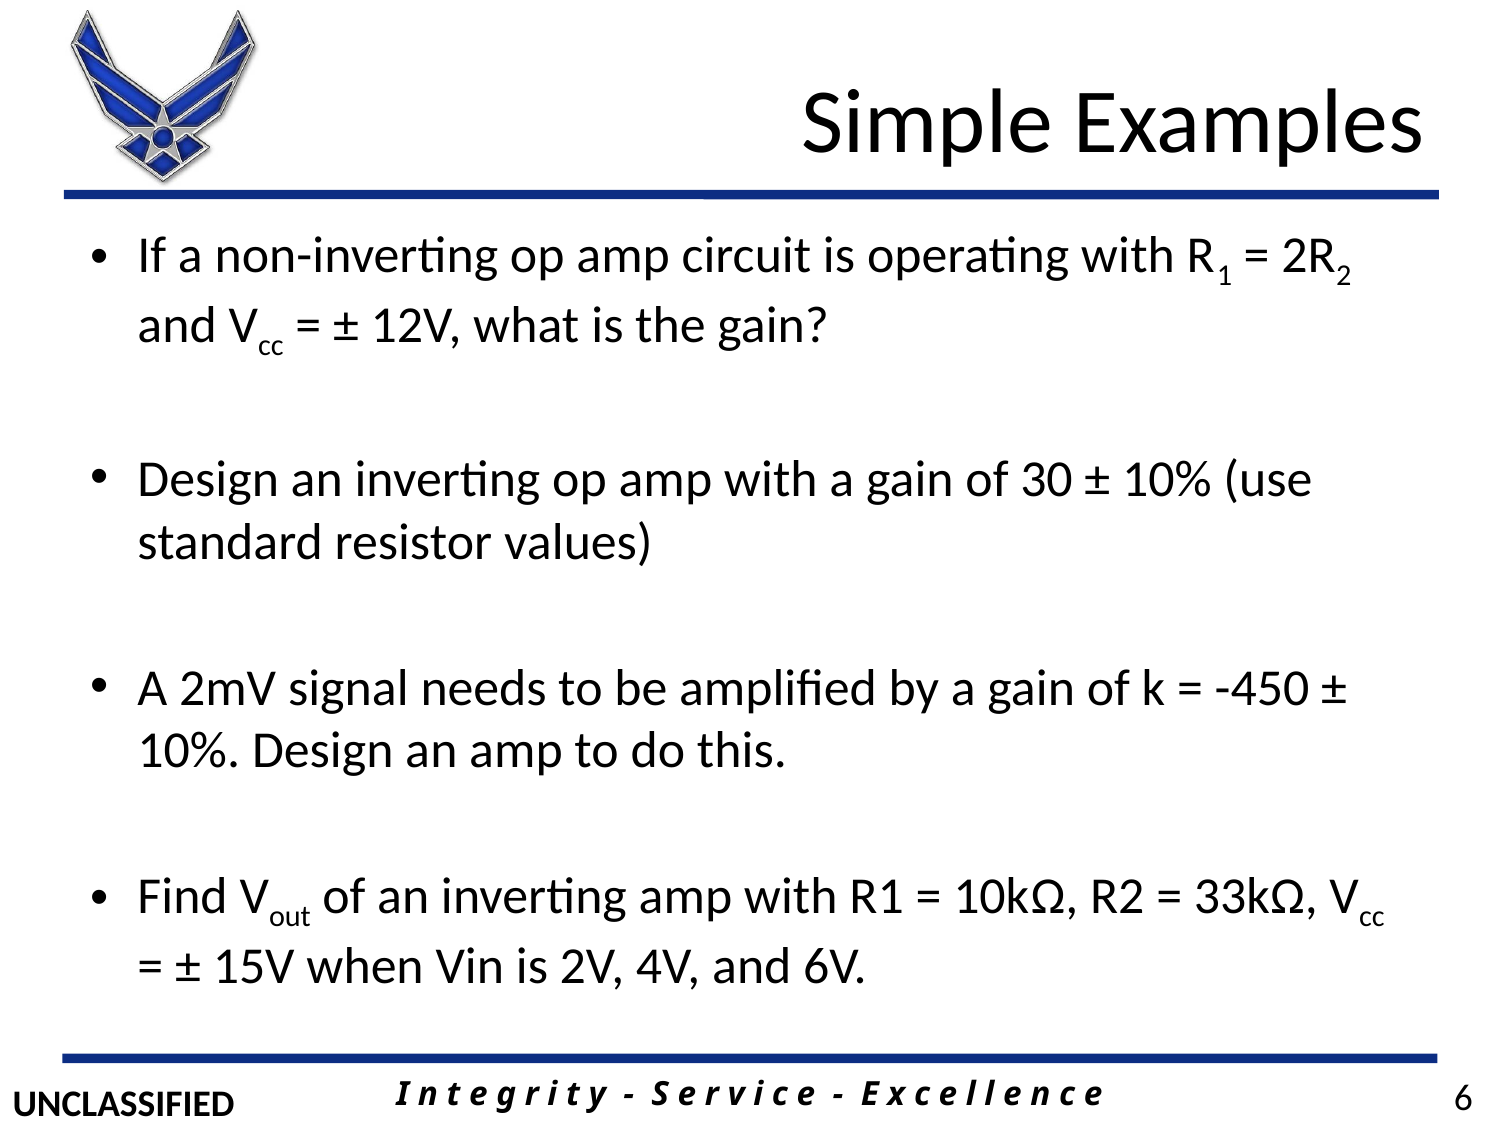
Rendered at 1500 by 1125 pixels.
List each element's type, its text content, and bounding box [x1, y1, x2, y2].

list If a non-inverting op amp circuit is operating with R1 = 2R2 and Vcc = ± 12V, what is the gain? Design an inverting op amp with a gain of 30 ± 10% (use standard resistor values) A 2mV signal needs to be amplified by a gain of k = -450 ± 10%. Design an amp to do this. Find Vout of an inverting amp with R1 = 10kΩ, R2 = 33kΩ, Vcc = ± 15V when Vin is 2V, 4V, and 6V. [75, 212, 1425, 1005]
slide_number 6 [1137, 1065, 1488, 1125]
picture [65, 5, 261, 188]
title Simple Examples [270, 45, 1440, 188]
